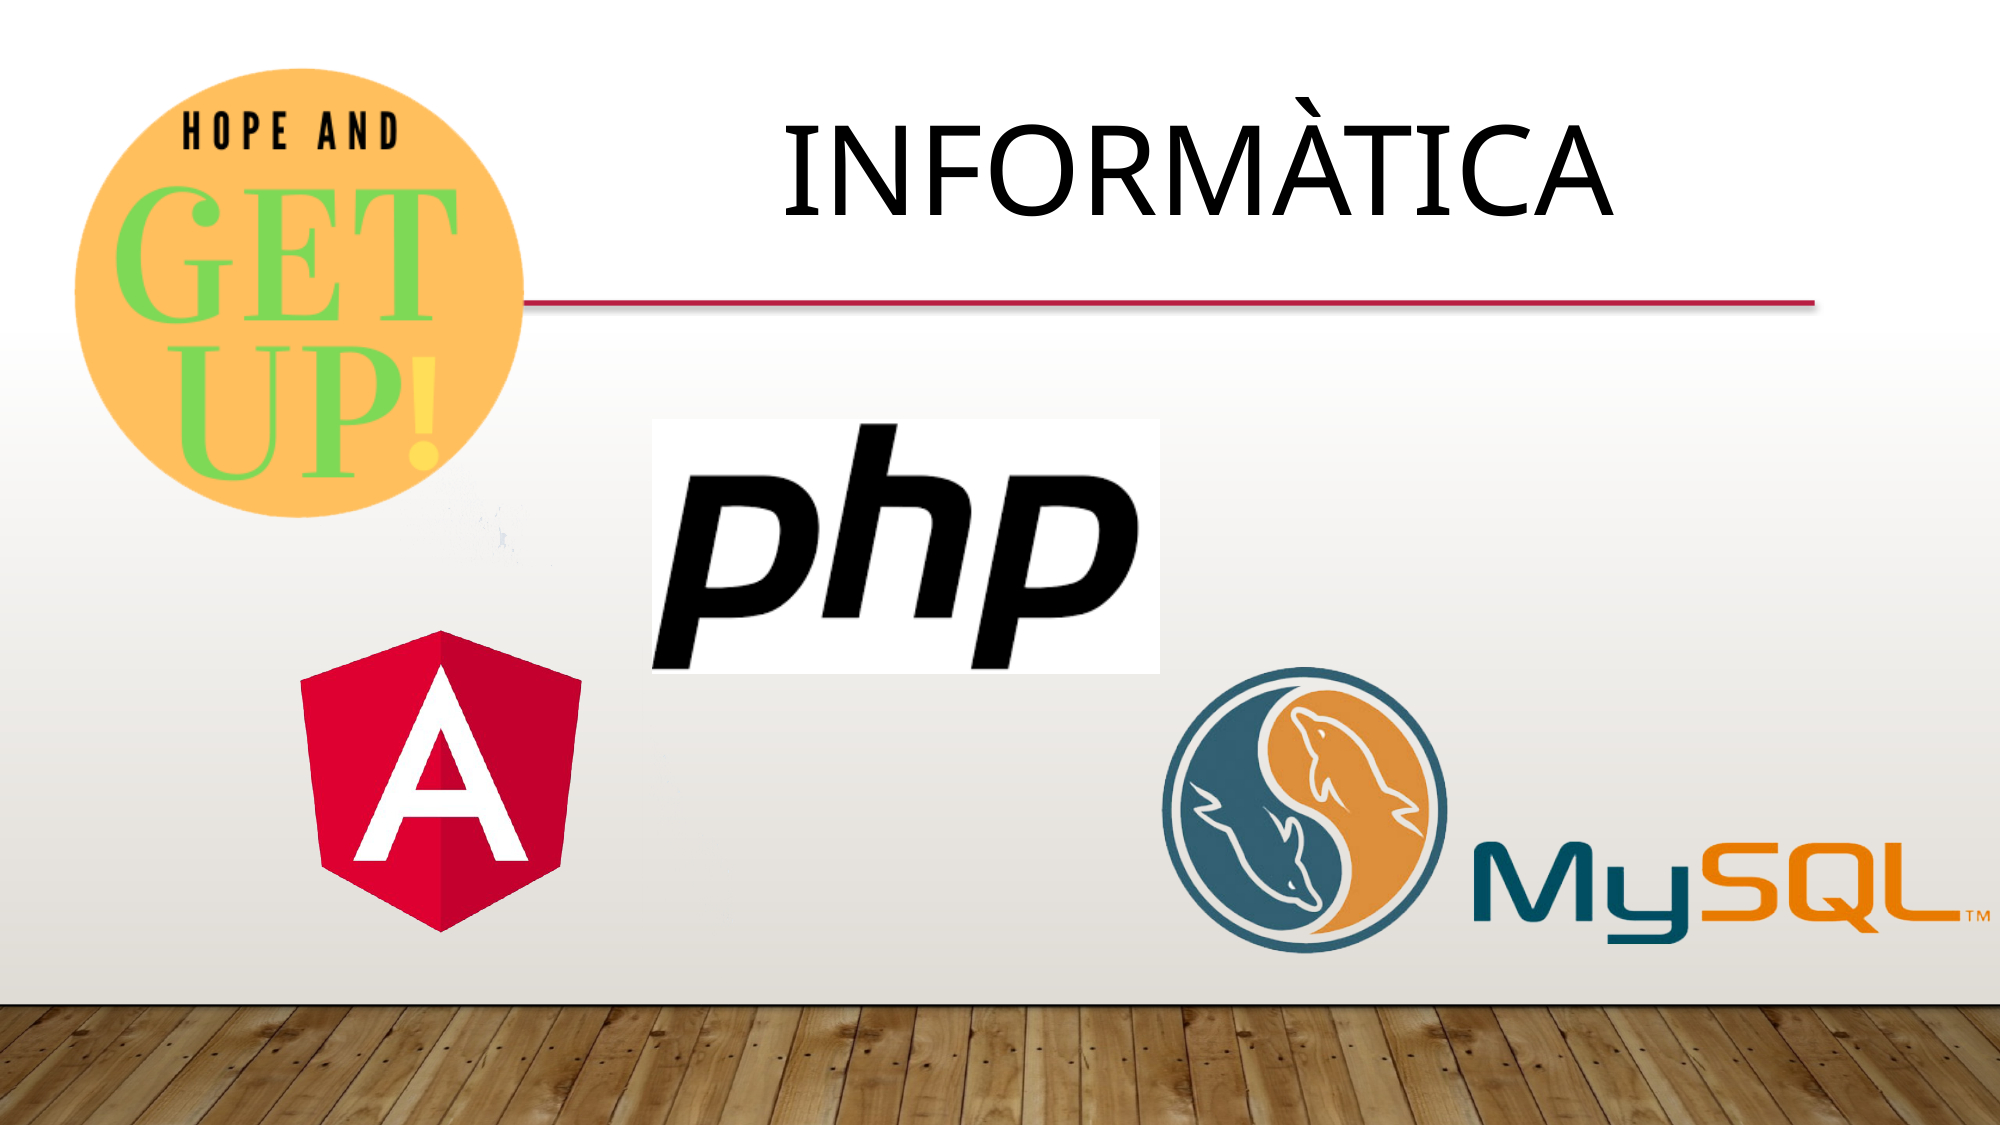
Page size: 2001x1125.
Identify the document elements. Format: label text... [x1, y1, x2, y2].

text_box [657, 131, 1814, 304]
picture [0, 0, 2000, 1125]
text_box INFORMÀTICA [766, 82, 1630, 248]
